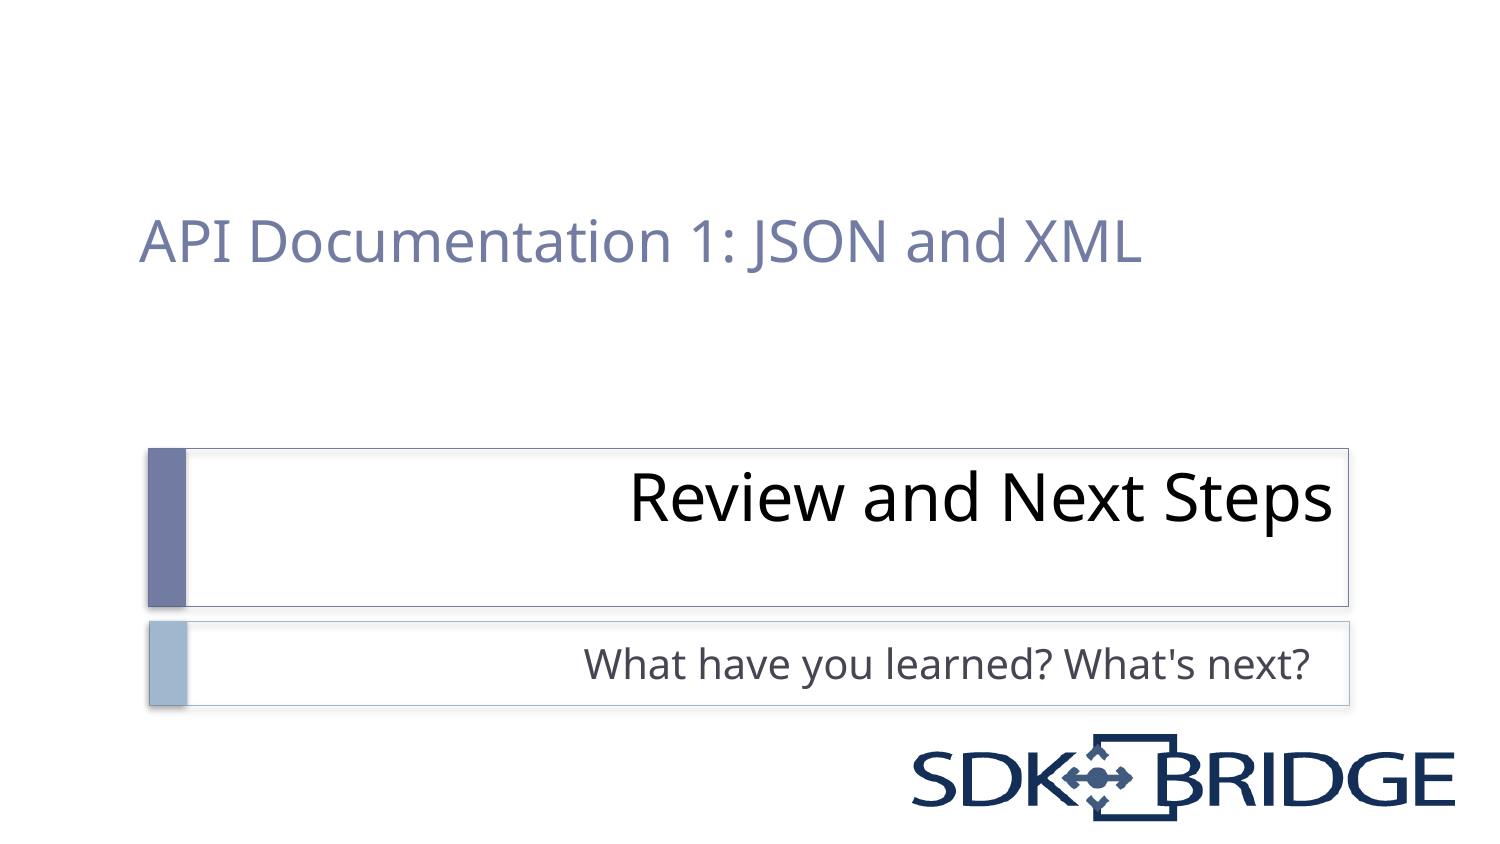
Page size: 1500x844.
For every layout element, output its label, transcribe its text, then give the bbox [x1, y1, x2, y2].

picture [912, 734, 1455, 822]
title Review and Next Steps [174, 446, 1350, 569]
subtitle What have you learned? What's next? [200, 630, 1325, 697]
text_box API Documentation 1: JSON and XML [125, 196, 1363, 282]
